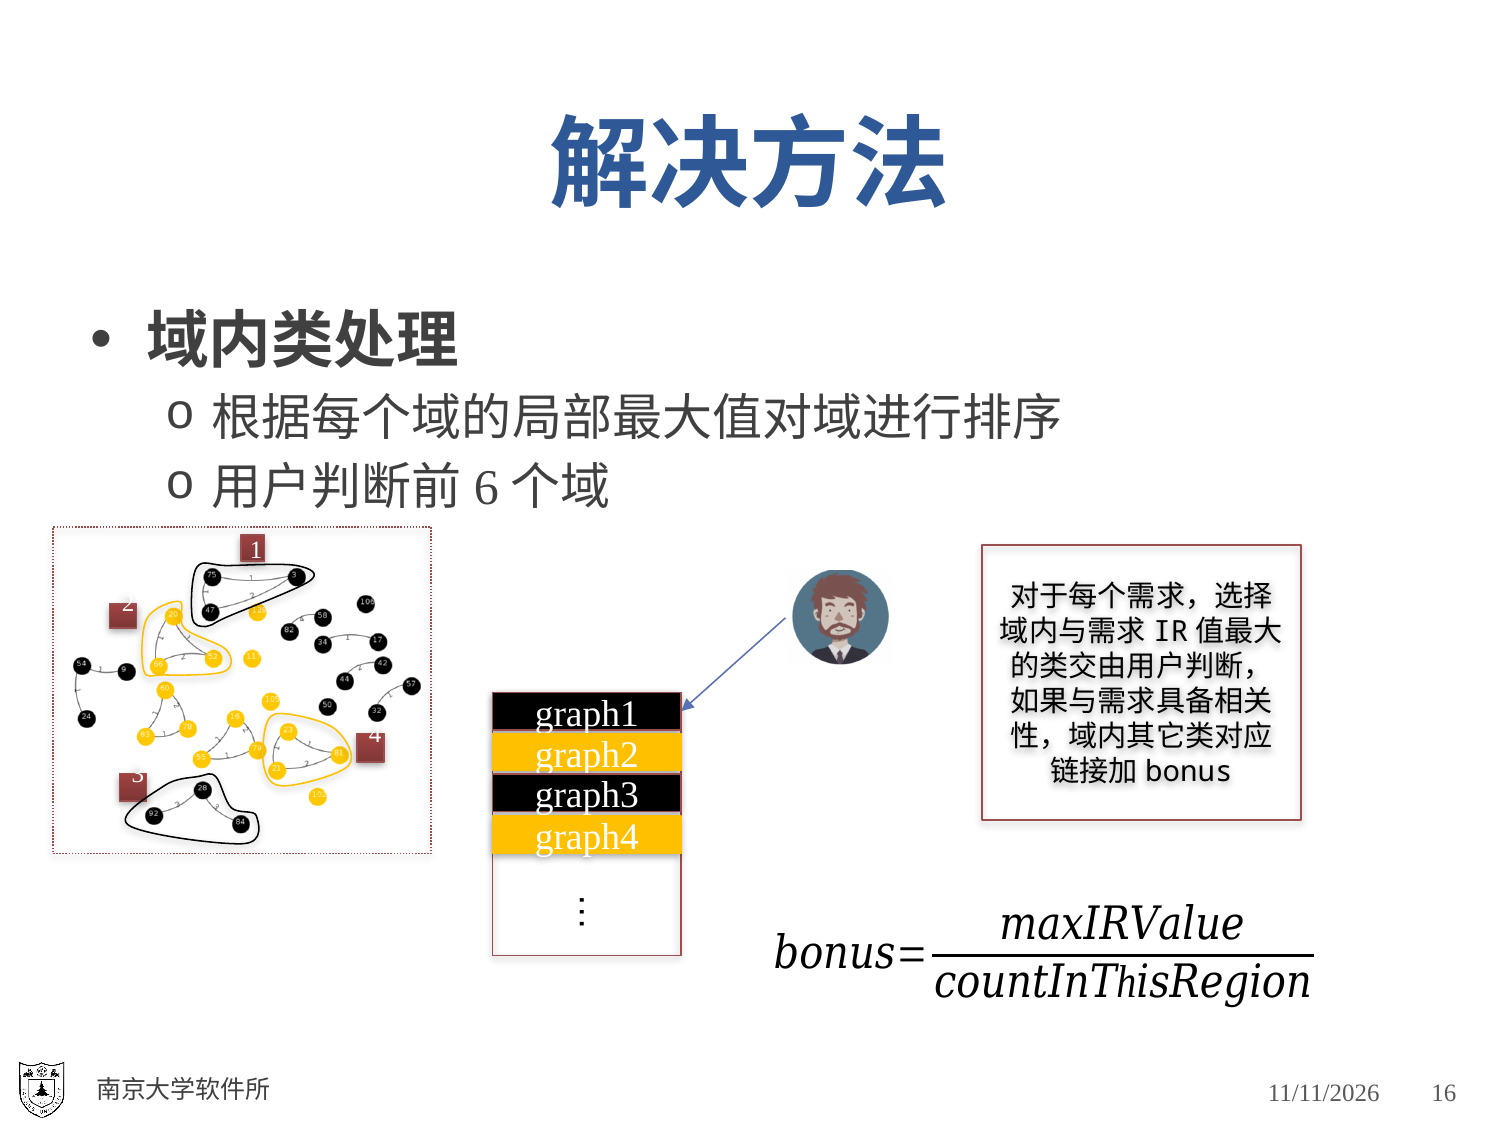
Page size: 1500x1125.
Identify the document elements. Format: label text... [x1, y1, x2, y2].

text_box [681, 617, 786, 712]
picture [68, 566, 423, 836]
picture [17, 1061, 65, 1118]
text_box [52, 526, 432, 854]
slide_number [1045, 1061, 1388, 1121]
list 域内类处理 根据每个域的局部最大值对域进行排序 用户判断前6个域 [75, 292, 1425, 1035]
text_box [492, 860, 682, 956]
picture [785, 569, 892, 666]
slide_number 16 [1426, 1061, 1495, 1121]
text_box graph2 [492, 733, 682, 771]
text_box graph4 [492, 815, 682, 854]
footer 南京大学软件所 [88, 1058, 757, 1119]
text_box graph1 [492, 692, 682, 731]
title 解决方法 [75, 54, 1425, 228]
text_box … [548, 879, 625, 939]
text_box 对于每个需求，选择域内与需求IR值最大的类交由用户判断，如果与需求具备相关性，域内其它类对应链接加bonus [981, 544, 1302, 821]
text_box graph3 [492, 773, 682, 812]
